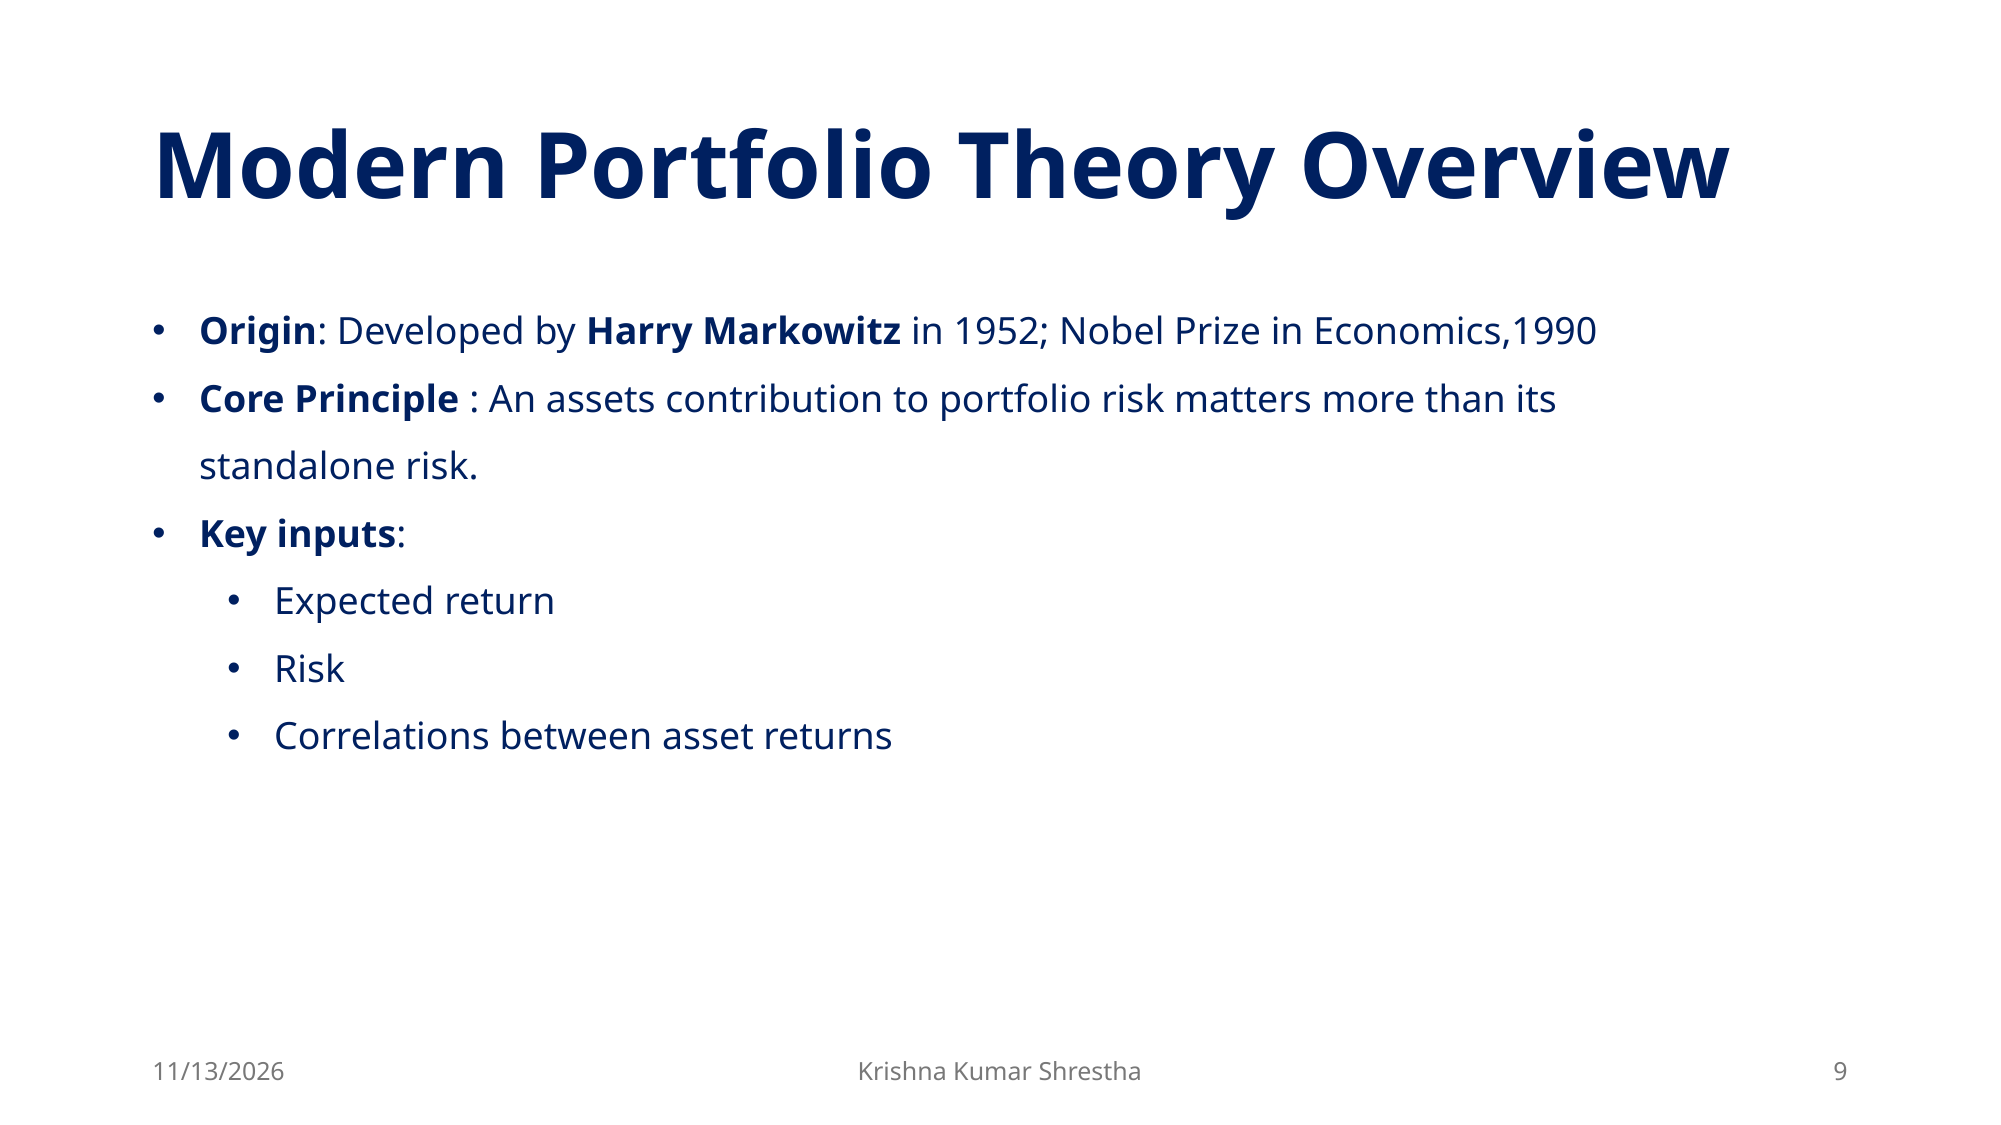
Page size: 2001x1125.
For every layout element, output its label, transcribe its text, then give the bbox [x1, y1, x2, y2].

footer Krishna Kumar Shrestha [662, 1042, 1338, 1103]
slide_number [137, 1042, 588, 1103]
slide_number 9 [1412, 1042, 1863, 1103]
title Modern Portfolio Theory Overview [137, 59, 1863, 278]
text_box Origin: Developed by Harry Markowitz in 1952; Nobel Prize in Economics,1990 Core Principle : An assets contribution to portfolio risk matters more than its standalone risk. Key inputs: Expected return Risk Correlations between asset returns [137, 277, 1713, 765]
